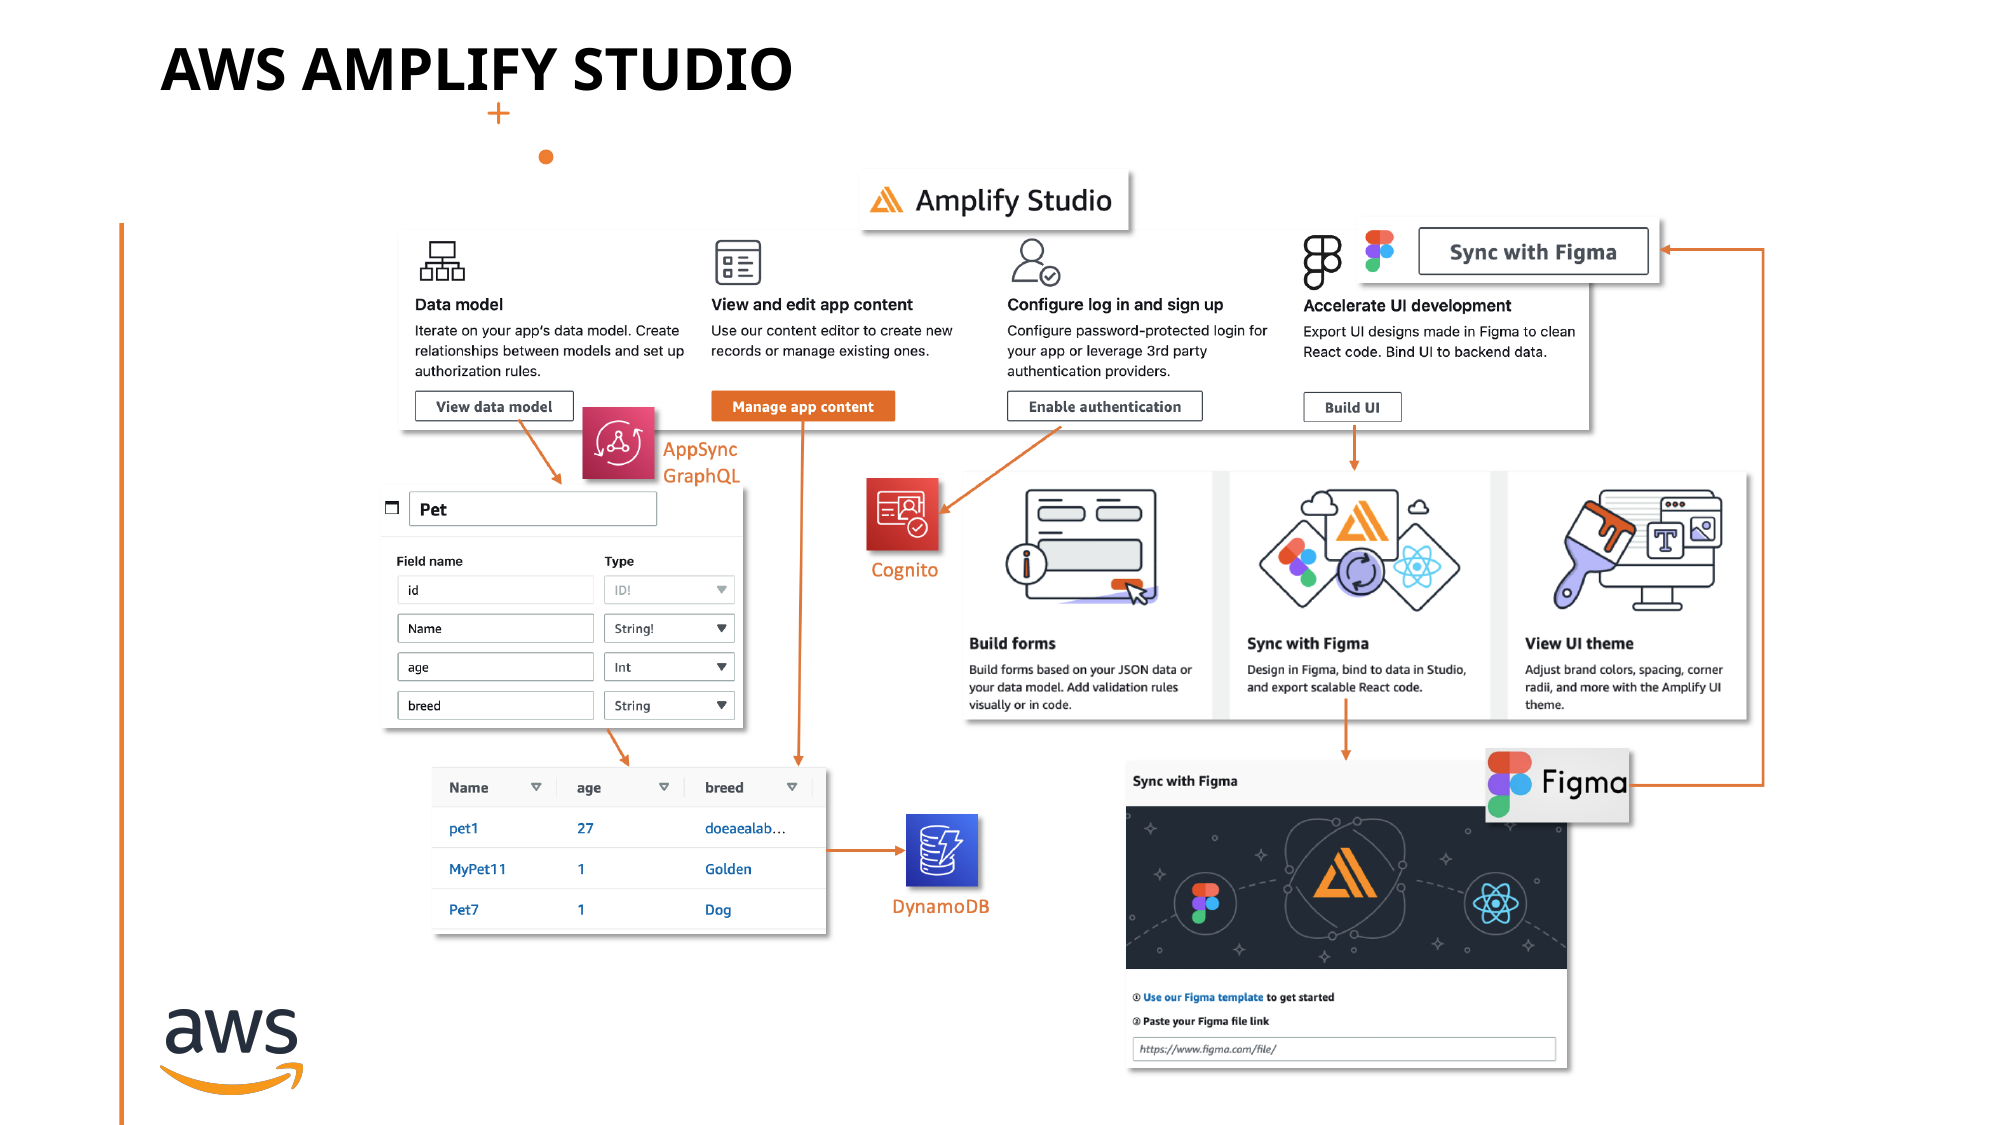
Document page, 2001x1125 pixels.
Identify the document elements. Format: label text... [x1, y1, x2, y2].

title AWS Amplify studio [160, 30, 1391, 103]
picture [378, 168, 1779, 1081]
picture [160, 1009, 303, 1095]
